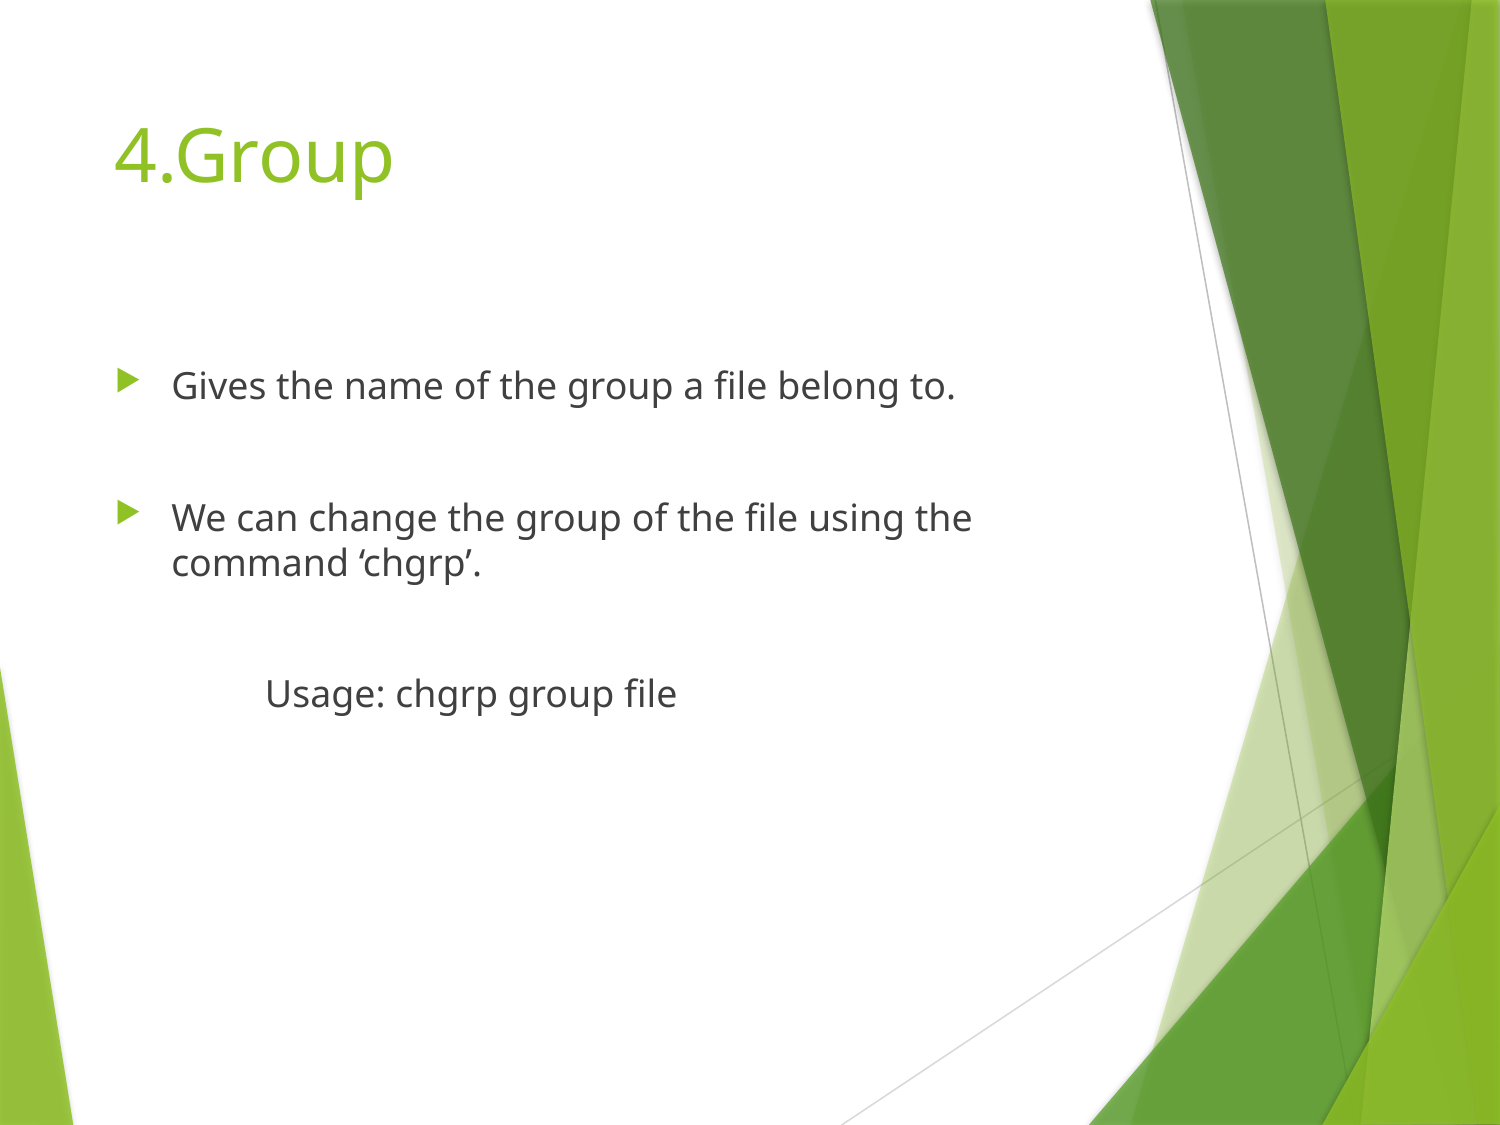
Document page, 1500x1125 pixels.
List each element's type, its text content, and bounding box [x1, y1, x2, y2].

title 4.Group [99, 99, 1142, 317]
list Gives the name of the group a file belong to. We can change the group of the file using the command ‘chgrp’. Usage: chgrp group file [99, 354, 1142, 992]
